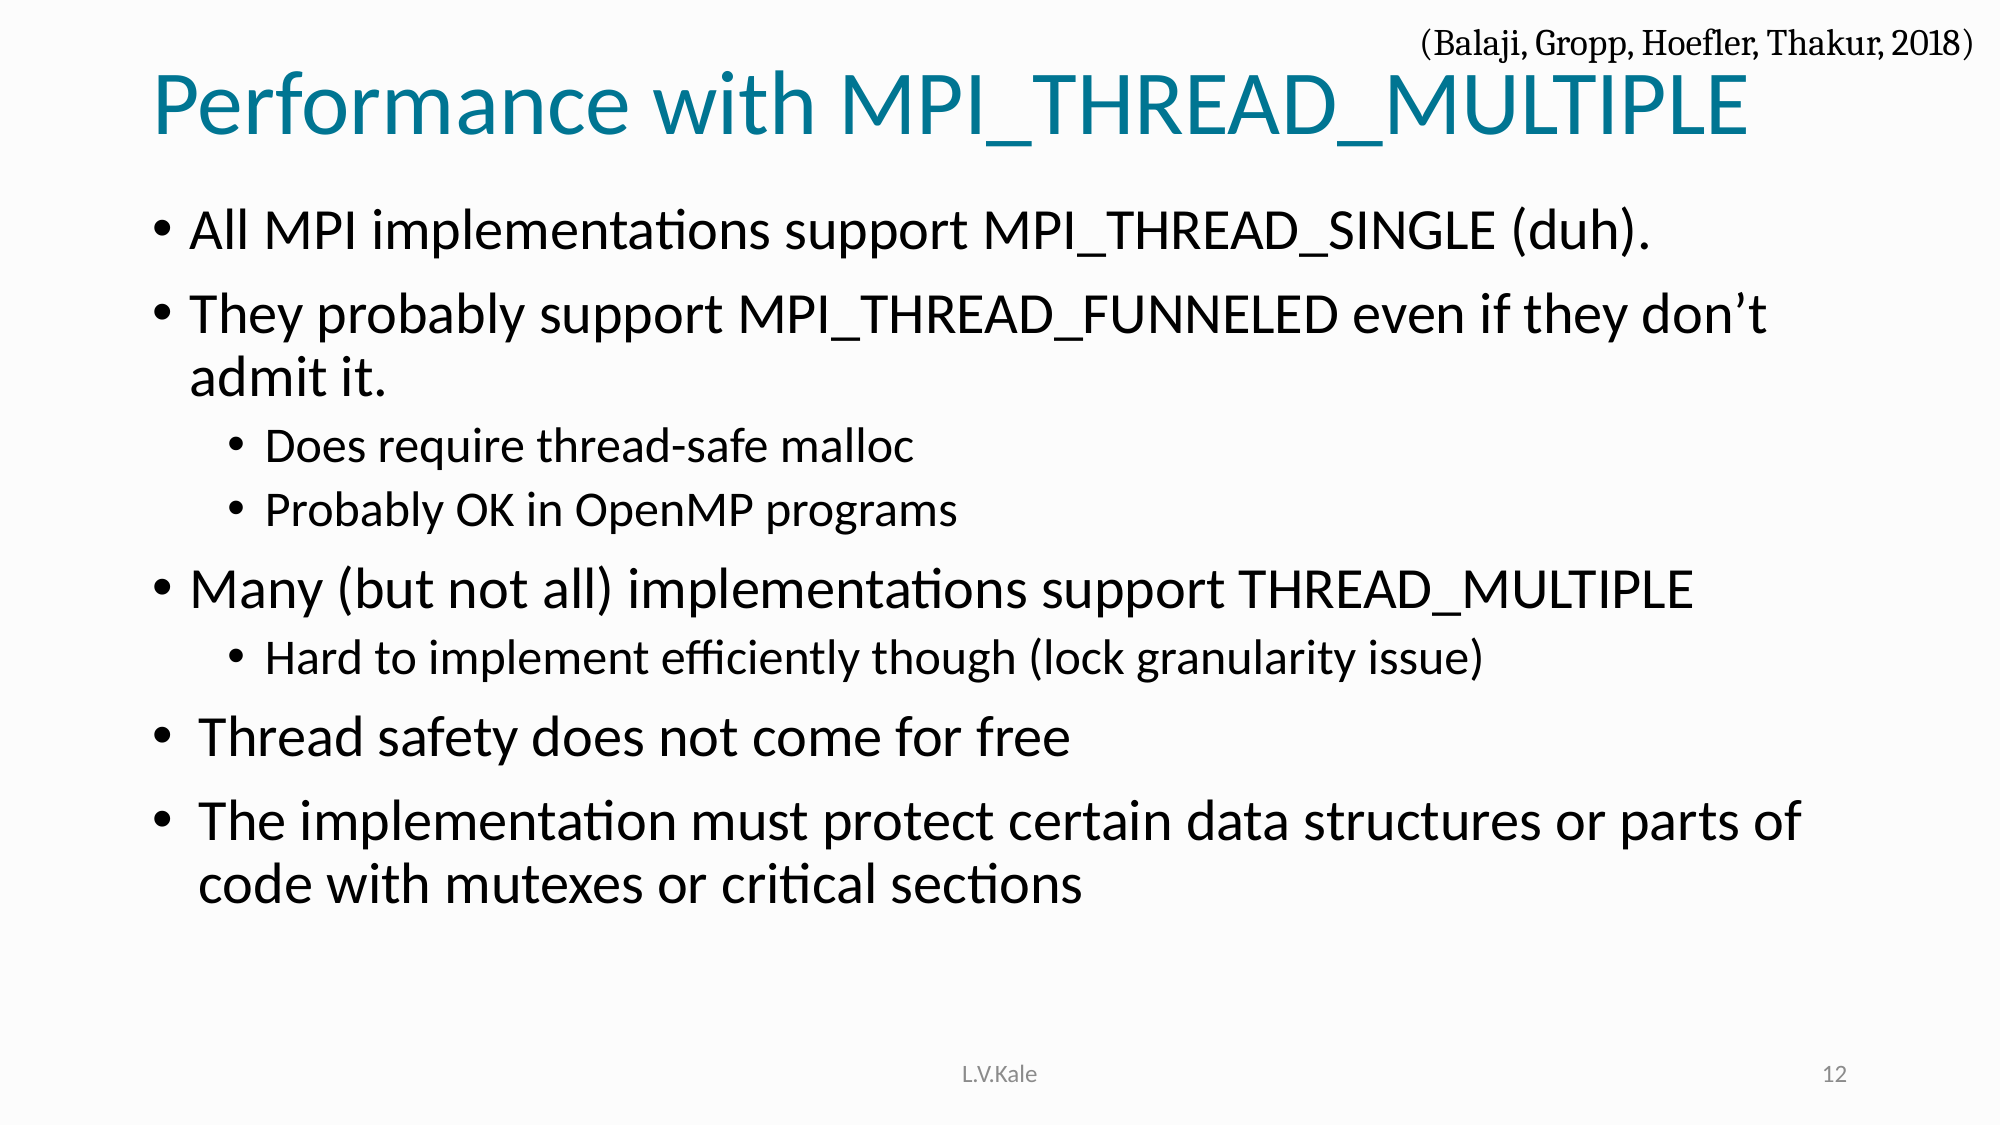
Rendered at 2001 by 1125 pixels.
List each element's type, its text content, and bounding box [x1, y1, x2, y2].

footer L.V.Kale [662, 1042, 1338, 1103]
slide_number 12 [1412, 1042, 1863, 1103]
list All MPI implementations support MPI_THREAD_SINGLE (duh). They probably support MPI_THREAD_FUNNELED even if they don’t admit it. Does require thread-safe malloc Probably OK in OpenMP programs Many (but not all) implementations support THREAD_MULTIPLE Hard to implement efficiently though (lock granularity issue) Thread safety does not come for free The implementation must protect certain data structures or parts of code with mutexes or critical sections [137, 191, 1863, 1014]
title Performance with MPI_THREAD_MULTIPLE [137, 41, 1863, 168]
text_box (Balaji, Gropp, Hoefler, Thakur, 2018) [1404, 10, 1999, 71]
